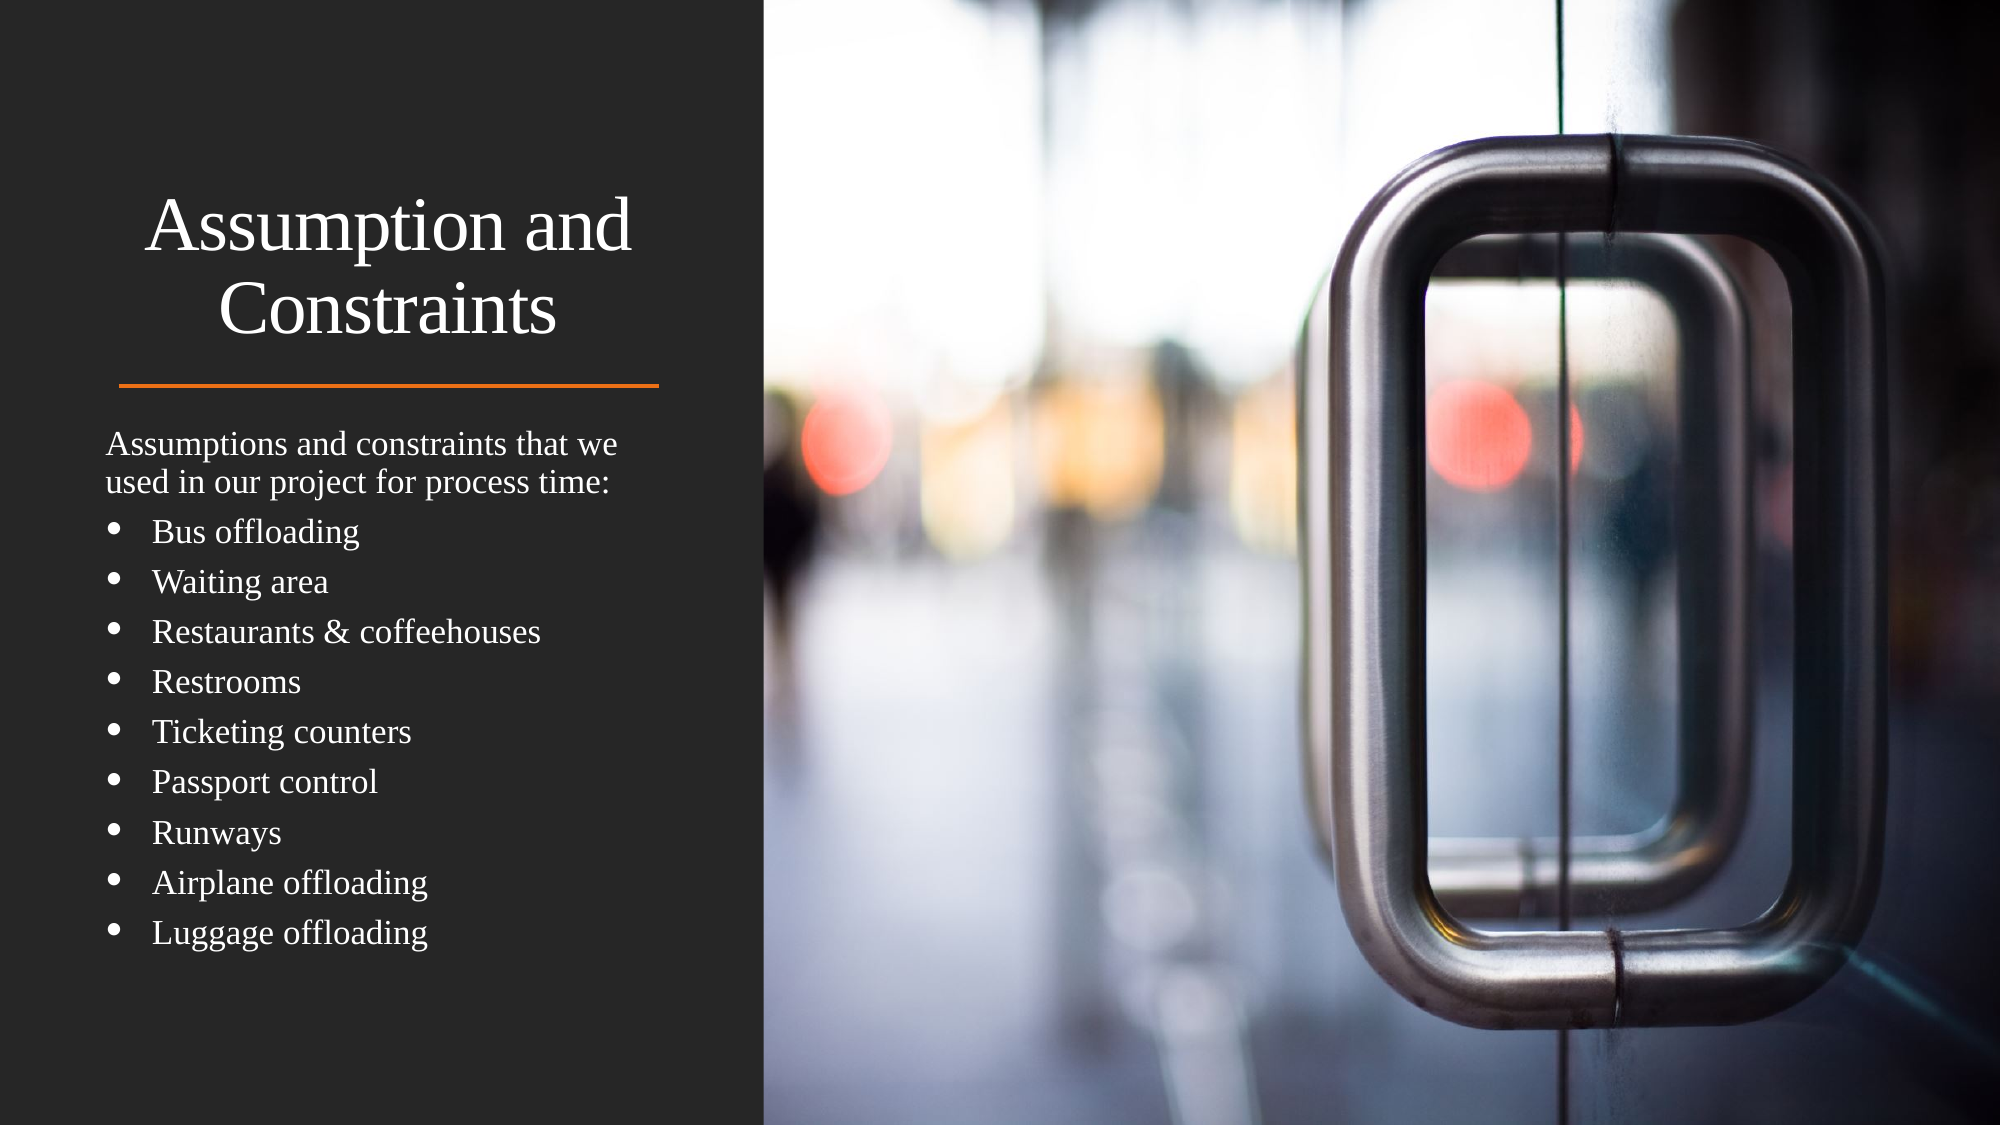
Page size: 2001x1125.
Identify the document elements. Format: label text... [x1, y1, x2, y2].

title Assumption and Constraints [105, 84, 672, 359]
text_box [0, 0, 762, 1125]
text_box Assumptions and constraints that we used in our project for process time: Bus offloading Waiting area Restaurants & coffeehouses Restrooms Ticketing counters Passport control Runways Airplane offloading Luggage offloading [105, 417, 672, 966]
picture [762, 0, 2000, 1125]
